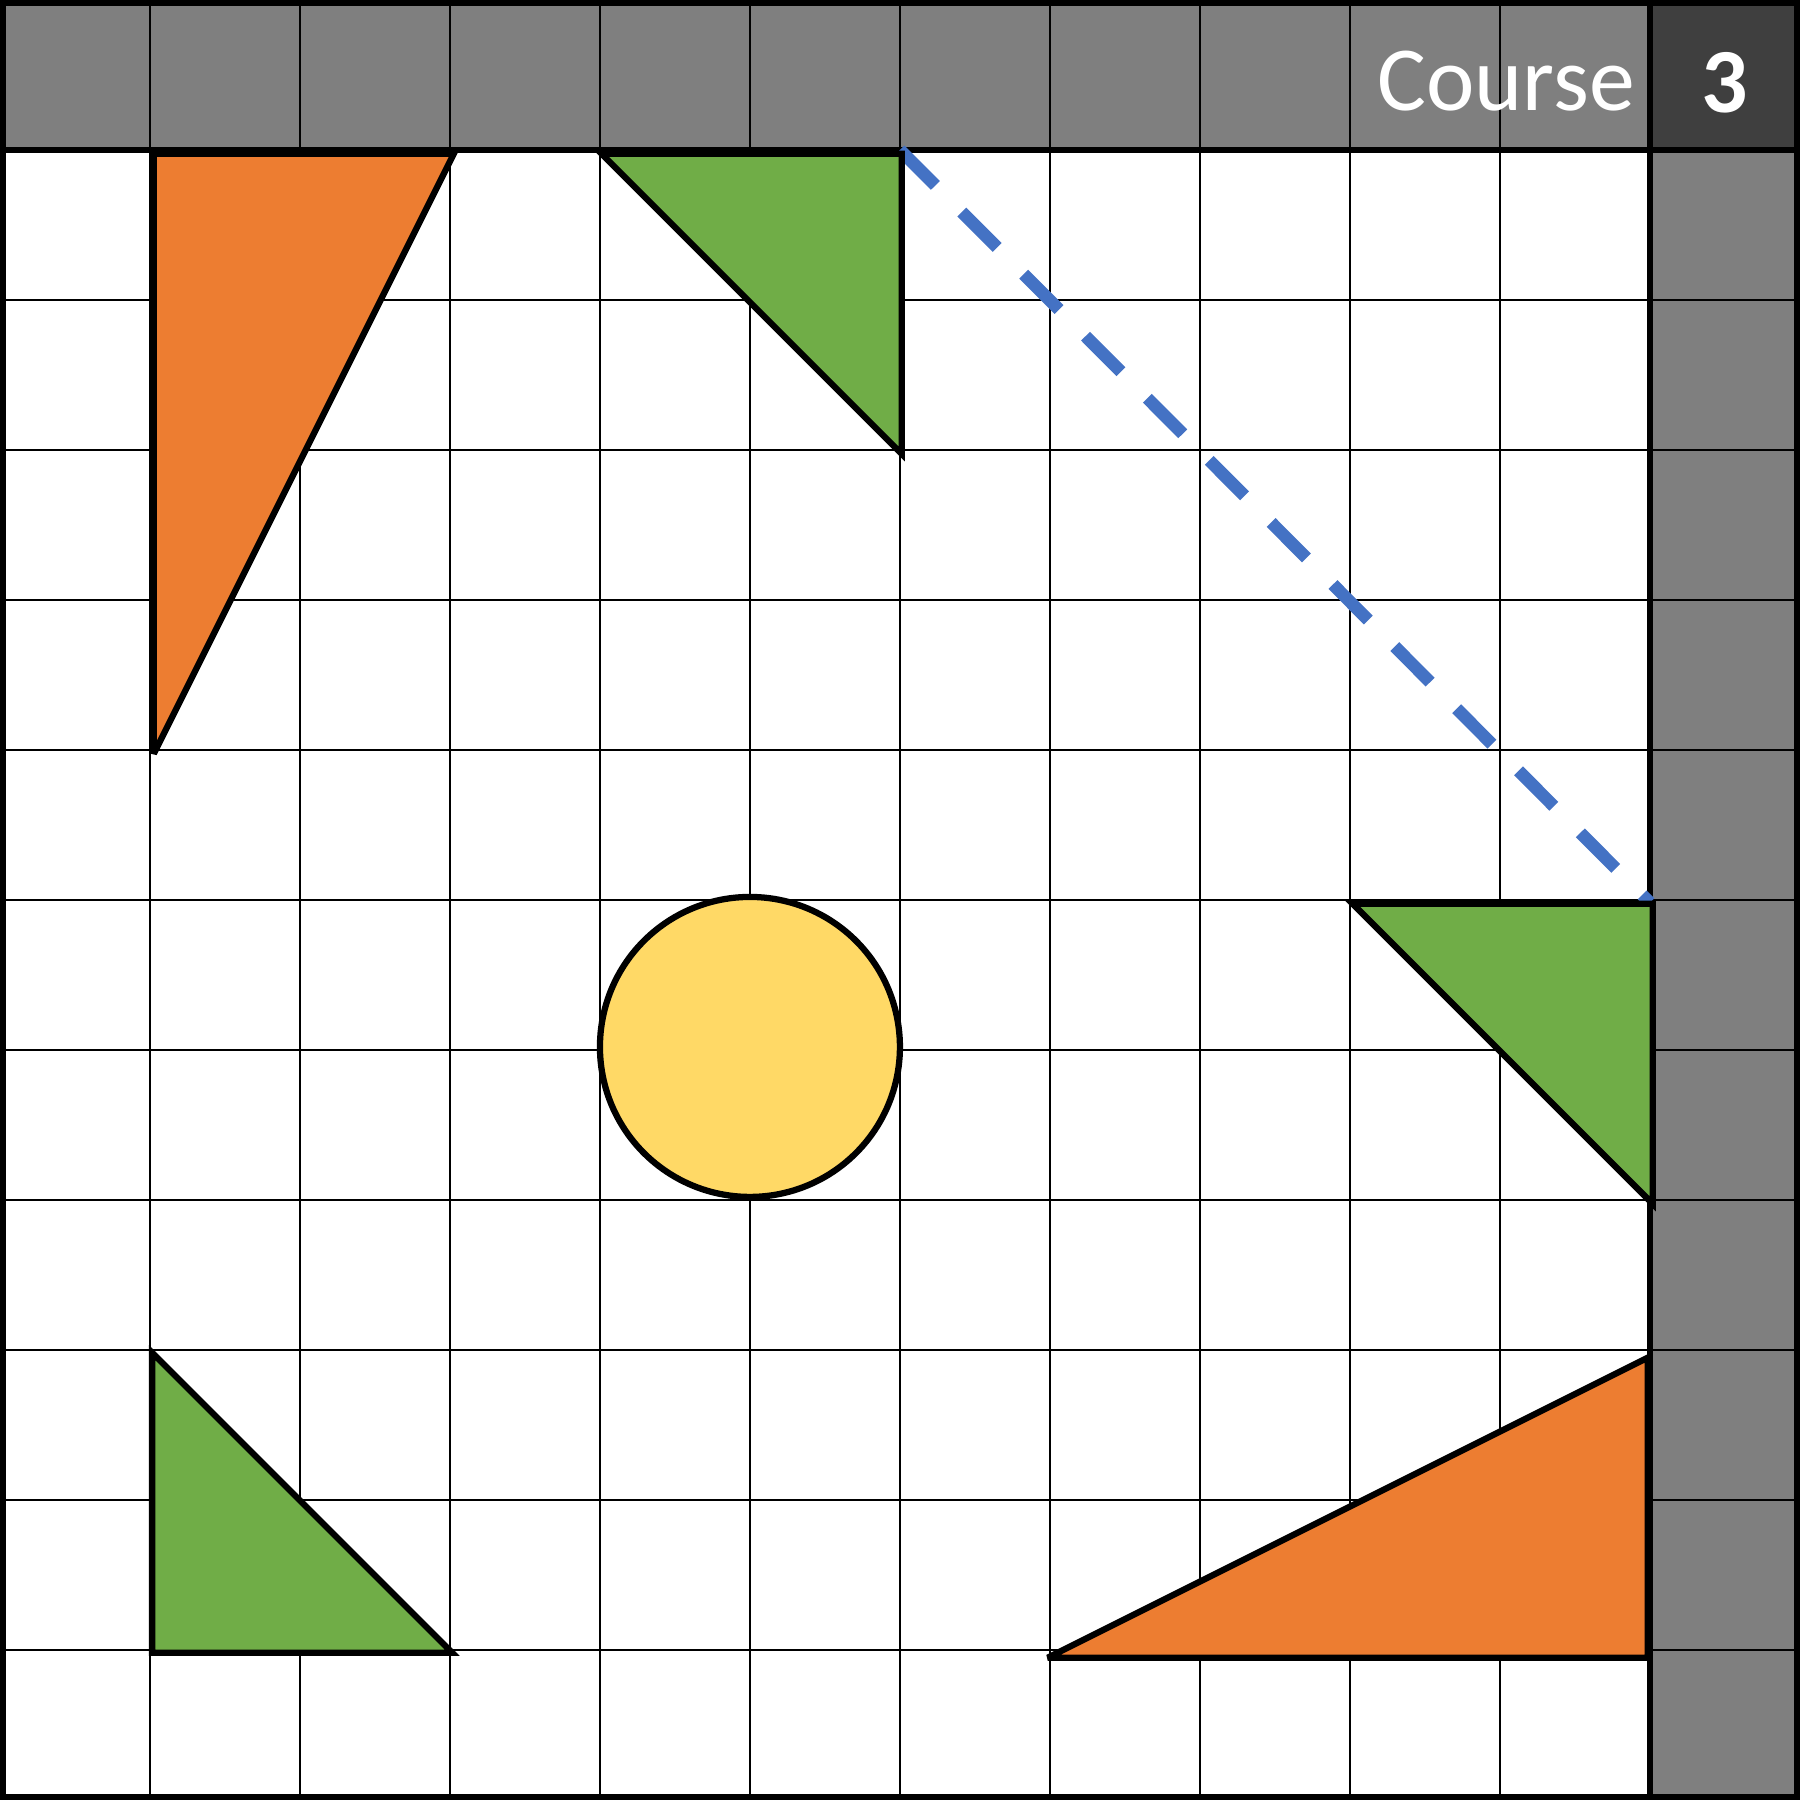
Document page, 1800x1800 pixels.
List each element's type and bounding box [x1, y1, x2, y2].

text_box [899, 149, 1650, 153]
text_box [0, 0, 1800, 1800]
text_box [152, 153, 1653, 1658]
